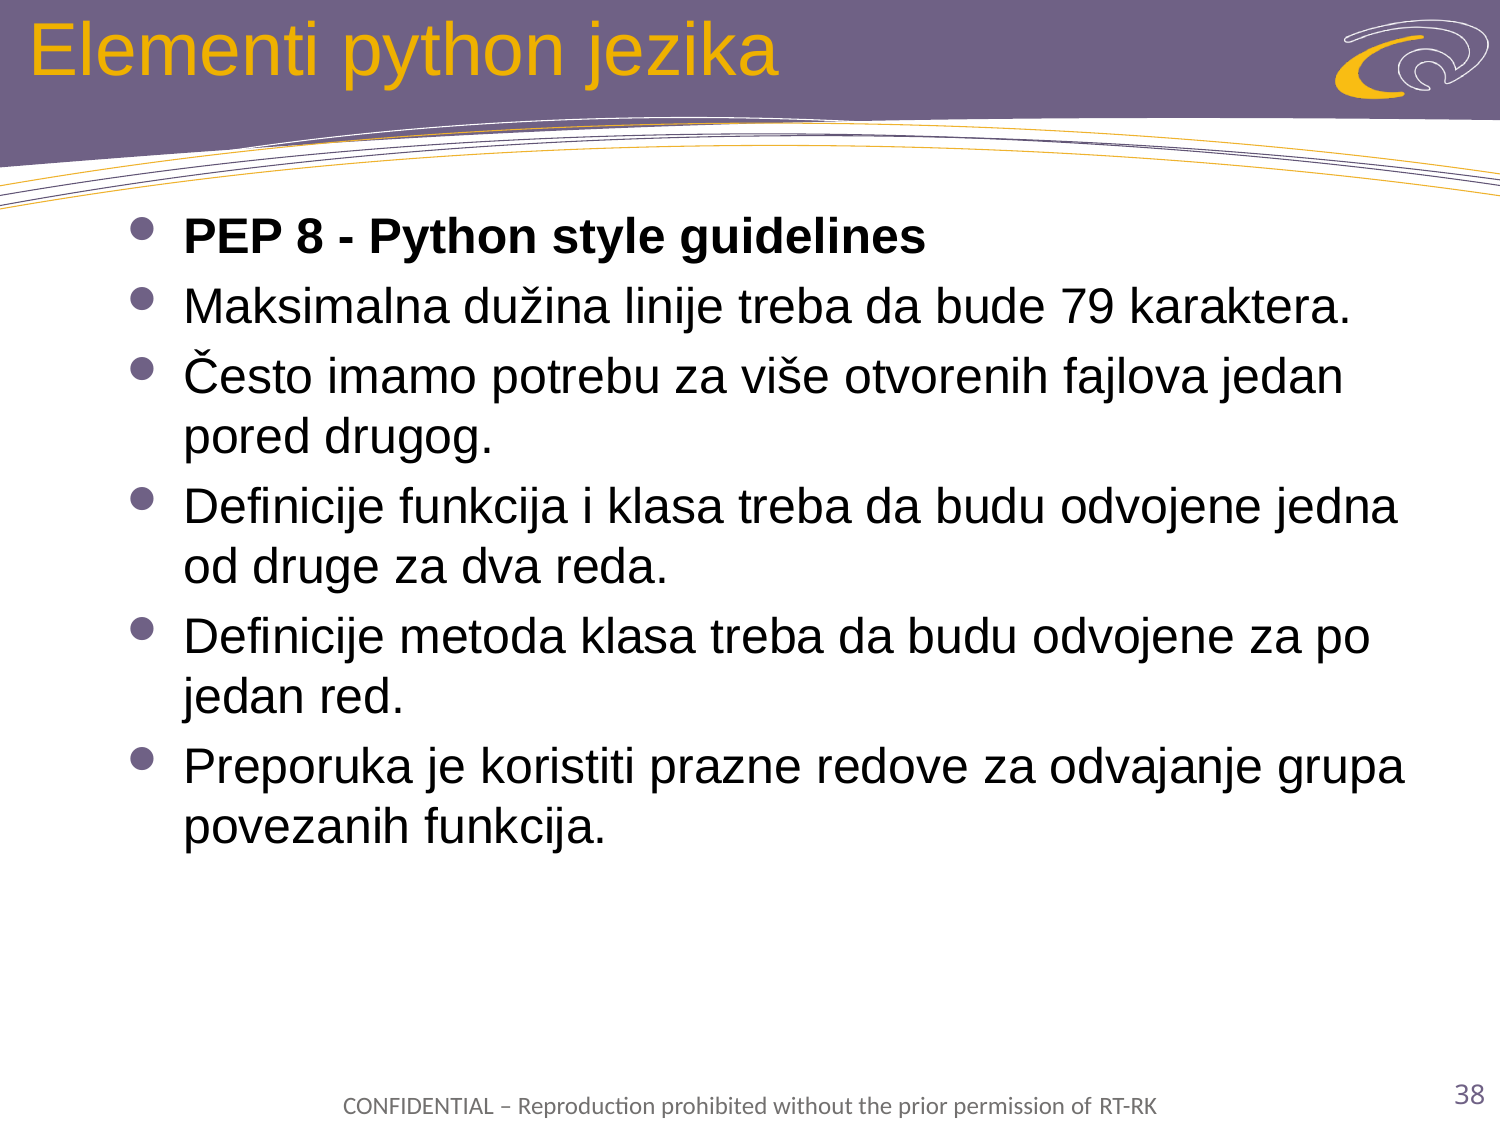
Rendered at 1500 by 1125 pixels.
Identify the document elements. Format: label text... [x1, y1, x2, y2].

title Elementi python jezika [13, 0, 1313, 119]
list PEP 8 - Python style guidelines Maksimalna dužina linije treba da bude 79 karaktera. Često imamo potrebu za više otvorenih fajlova jedan pored drugog. Definicije funkcija i klasa treba da budu odvojene jedna od druge za dva reda. Definicije metoda klasa treba da budu odvojene za po jedan red. Preporuka je koristiti prazne redove za odvajanje grupa povezanih funkcija. [111, 196, 1436, 634]
picture [1322, 0, 1500, 102]
